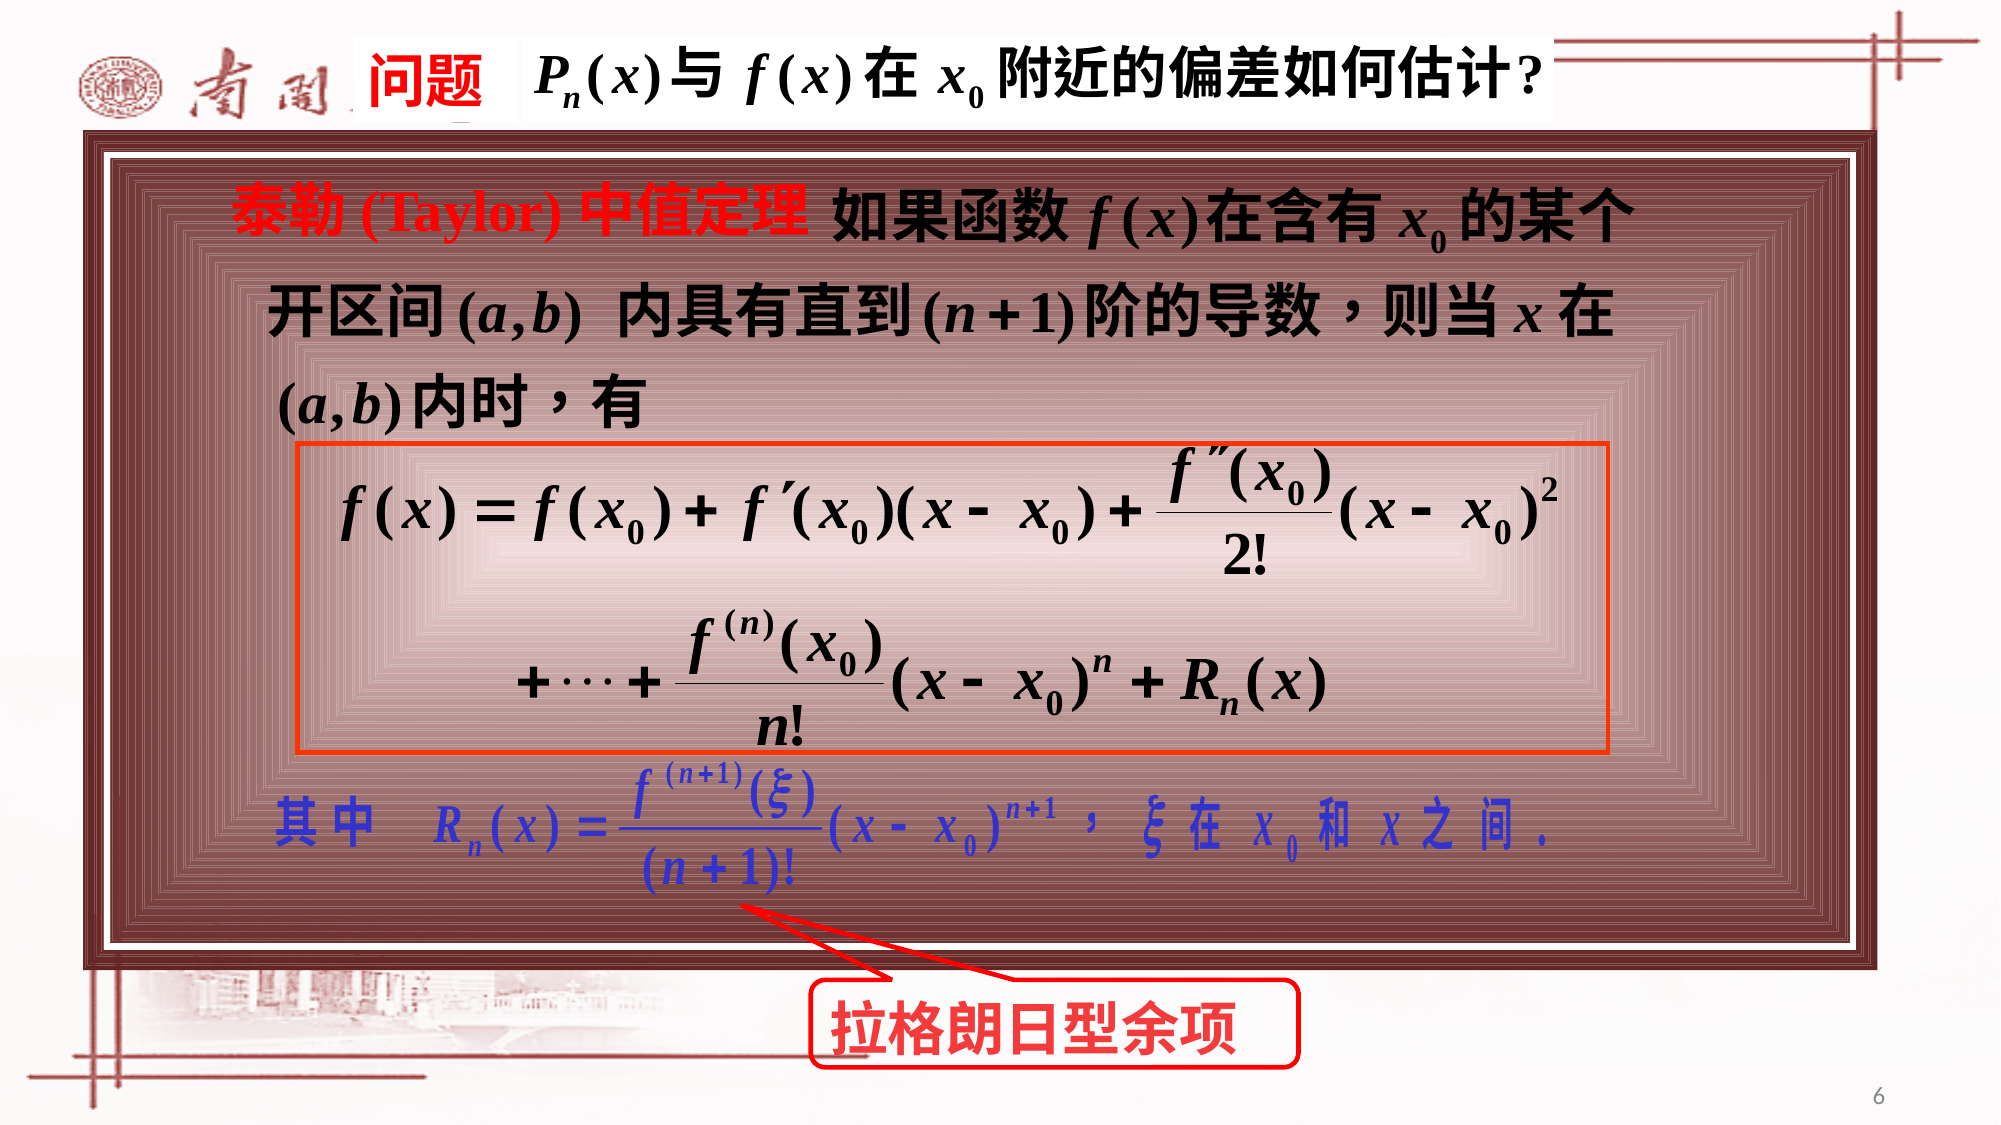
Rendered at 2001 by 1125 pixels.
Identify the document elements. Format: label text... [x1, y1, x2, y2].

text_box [1136, 775, 1559, 876]
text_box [267, 747, 1095, 904]
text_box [260, 174, 1646, 451]
slide_number 6 [1433, 1065, 1901, 1125]
text_box 问题 [352, 37, 519, 122]
text_box 拉格朗日型余项 [810, 982, 1299, 1068]
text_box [522, 36, 1555, 122]
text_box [82, 129, 1878, 971]
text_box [325, 458, 1564, 753]
